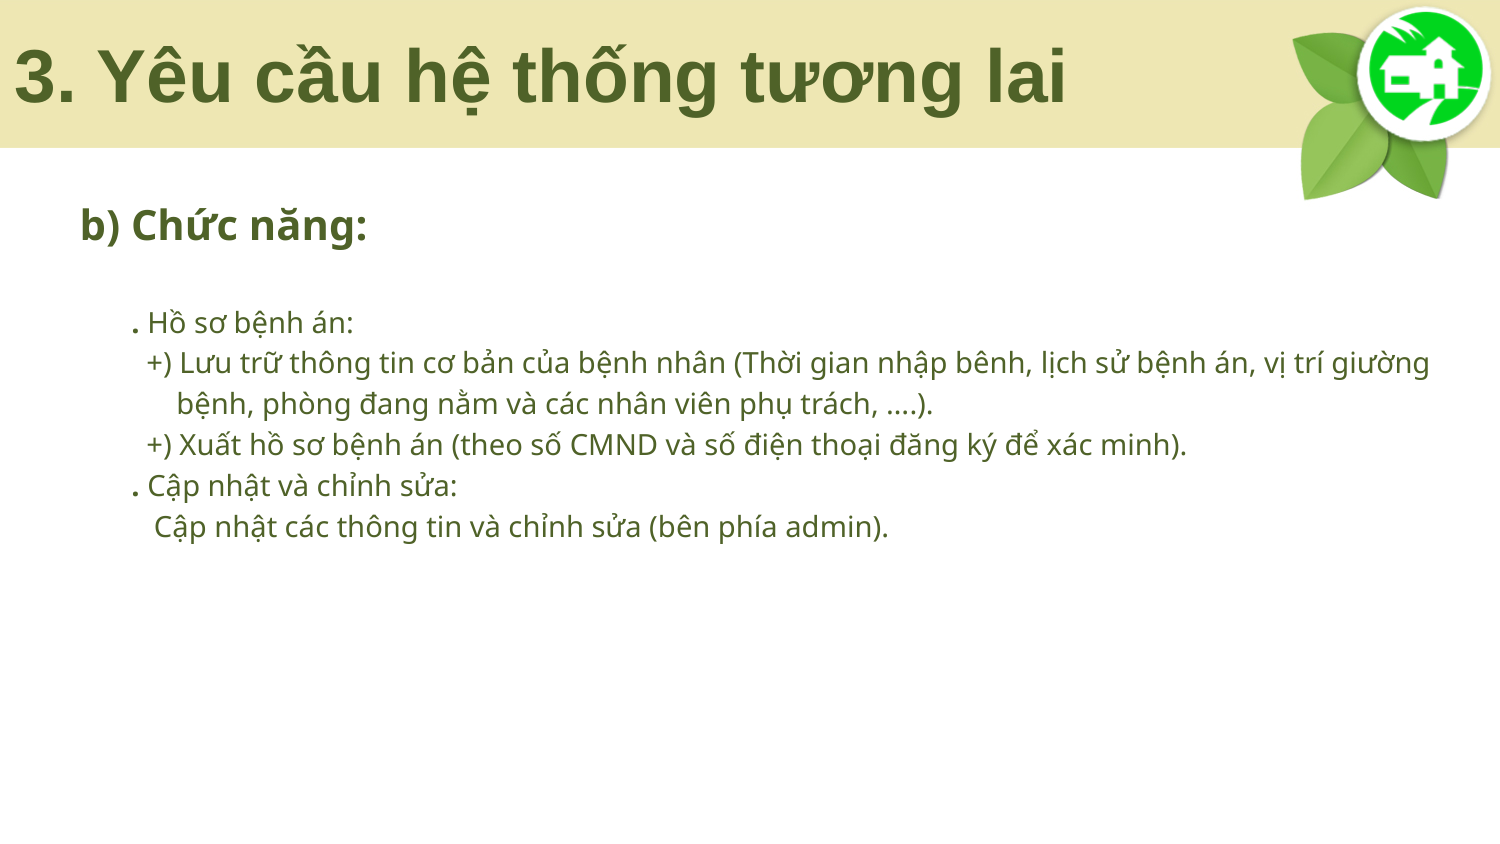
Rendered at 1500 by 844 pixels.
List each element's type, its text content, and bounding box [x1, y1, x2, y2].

picture [1352, 6, 1500, 132]
picture [0, 146, 1500, 844]
title 3. Yêu cầu hệ thống tương lai [0, 0, 1500, 146]
list b) Chức năng: [64, 185, 1459, 262]
list . Hồ sơ bệnh án: +) Lưu trữ thông tin cơ bản của bệnh nhân (Thời gian nhập bênh, lịch sử bệnh án, vị trí giường bệnh, phòng đang nằm và các nhân viên phụ trách, ….). +) Xuất hồ sơ bệnh án (theo số CMND và số điện thoại đăng ký để xác minh). . Cập nhật và chỉnh sửa: Cập nhật các thông tin và chỉnh sửa (bên phía admin). [66, 296, 1461, 788]
